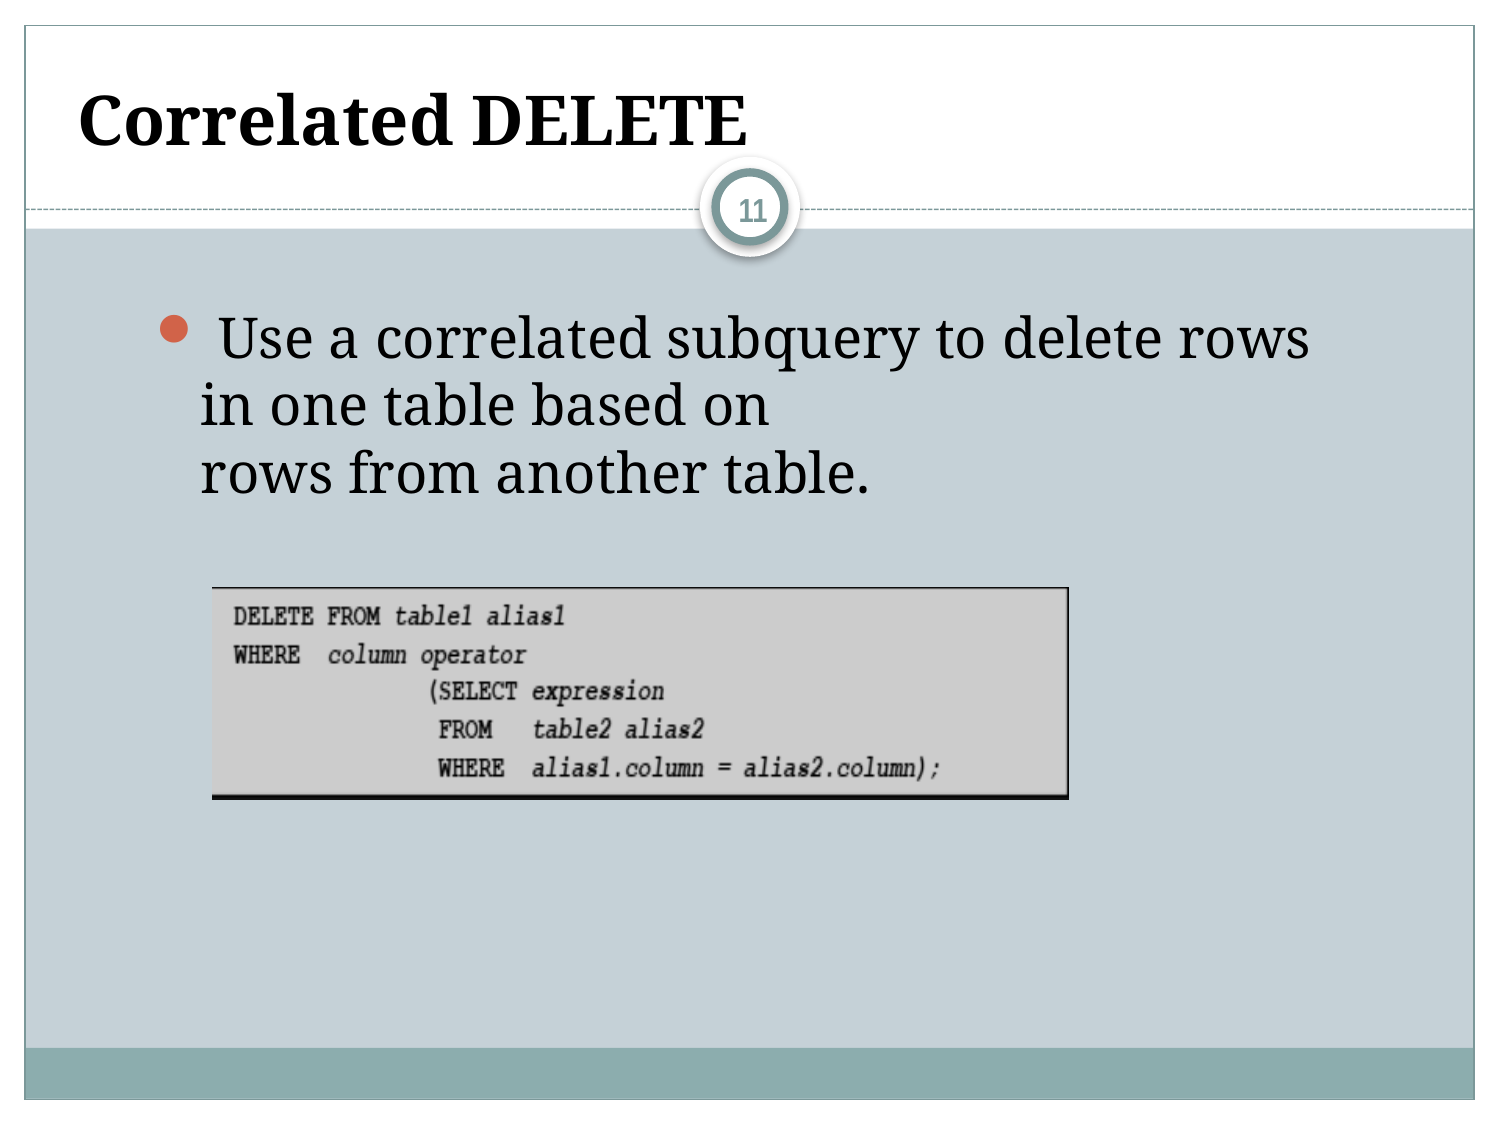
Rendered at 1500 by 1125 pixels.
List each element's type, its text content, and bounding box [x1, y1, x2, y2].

list Use a correlated subquery to delete rows in one table based on rows from another table. [140, 294, 1353, 626]
title Correlated DELETE [62, 124, 1463, 250]
picture [212, 587, 1069, 801]
slide_number 11 [715, 168, 791, 241]
